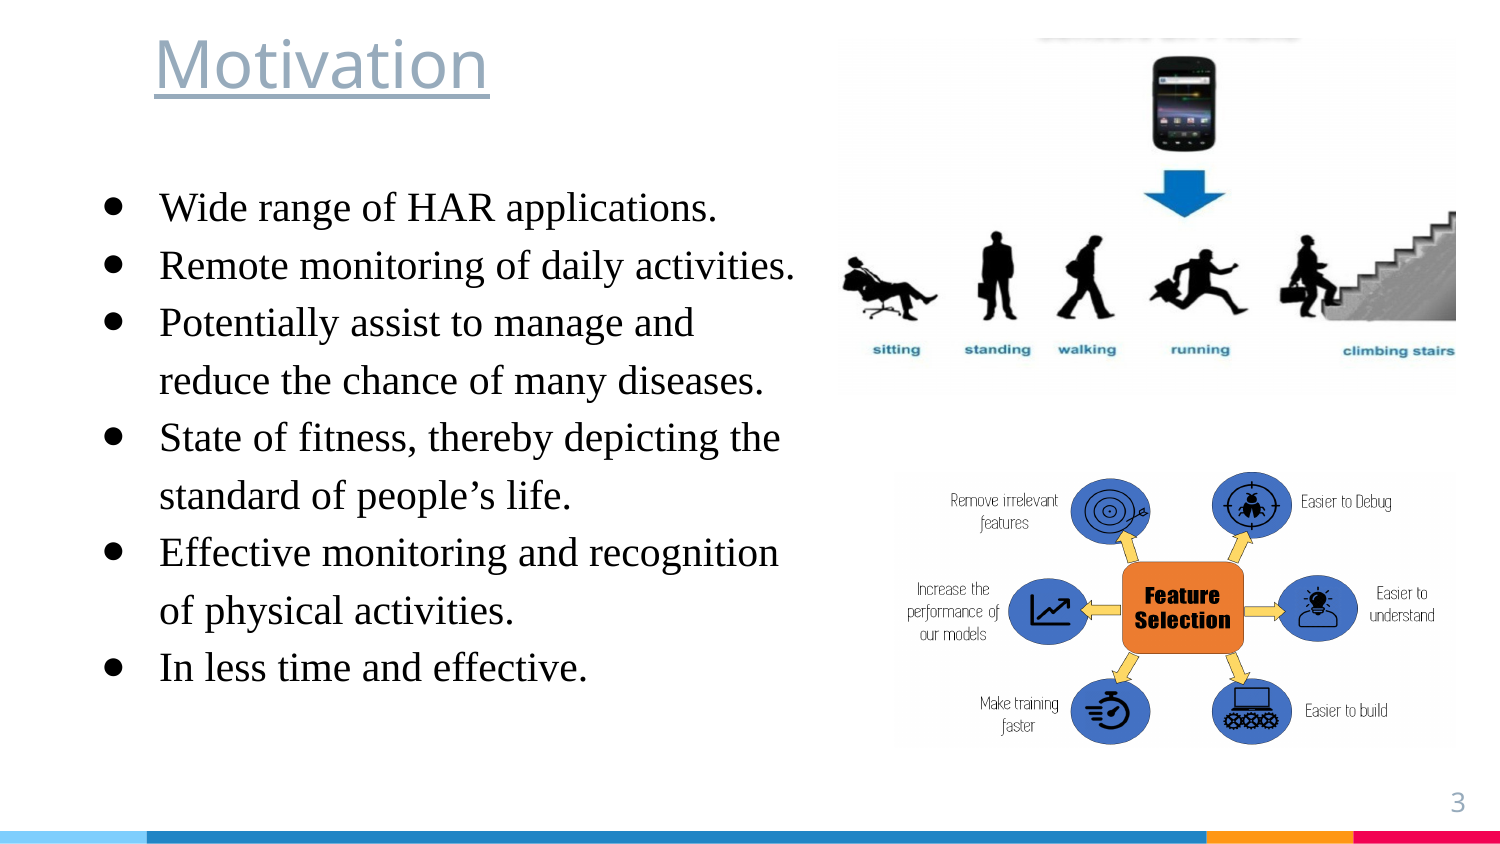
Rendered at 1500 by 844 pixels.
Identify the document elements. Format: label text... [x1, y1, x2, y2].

title Motivation [138, 38, 836, 118]
picture [894, 472, 1456, 748]
text_box Wide range of HAR applications. Remote monitoring of daily activities. Potentially assist to manage and reduce the chance of many diseases. State of fitness, thereby depicting the standard of people’s life. Effective monitoring and recognition of physical activities. In less time and effective. [69, 157, 819, 706]
picture [838, 38, 1456, 396]
slide_number 3 [1391, 770, 1482, 822]
